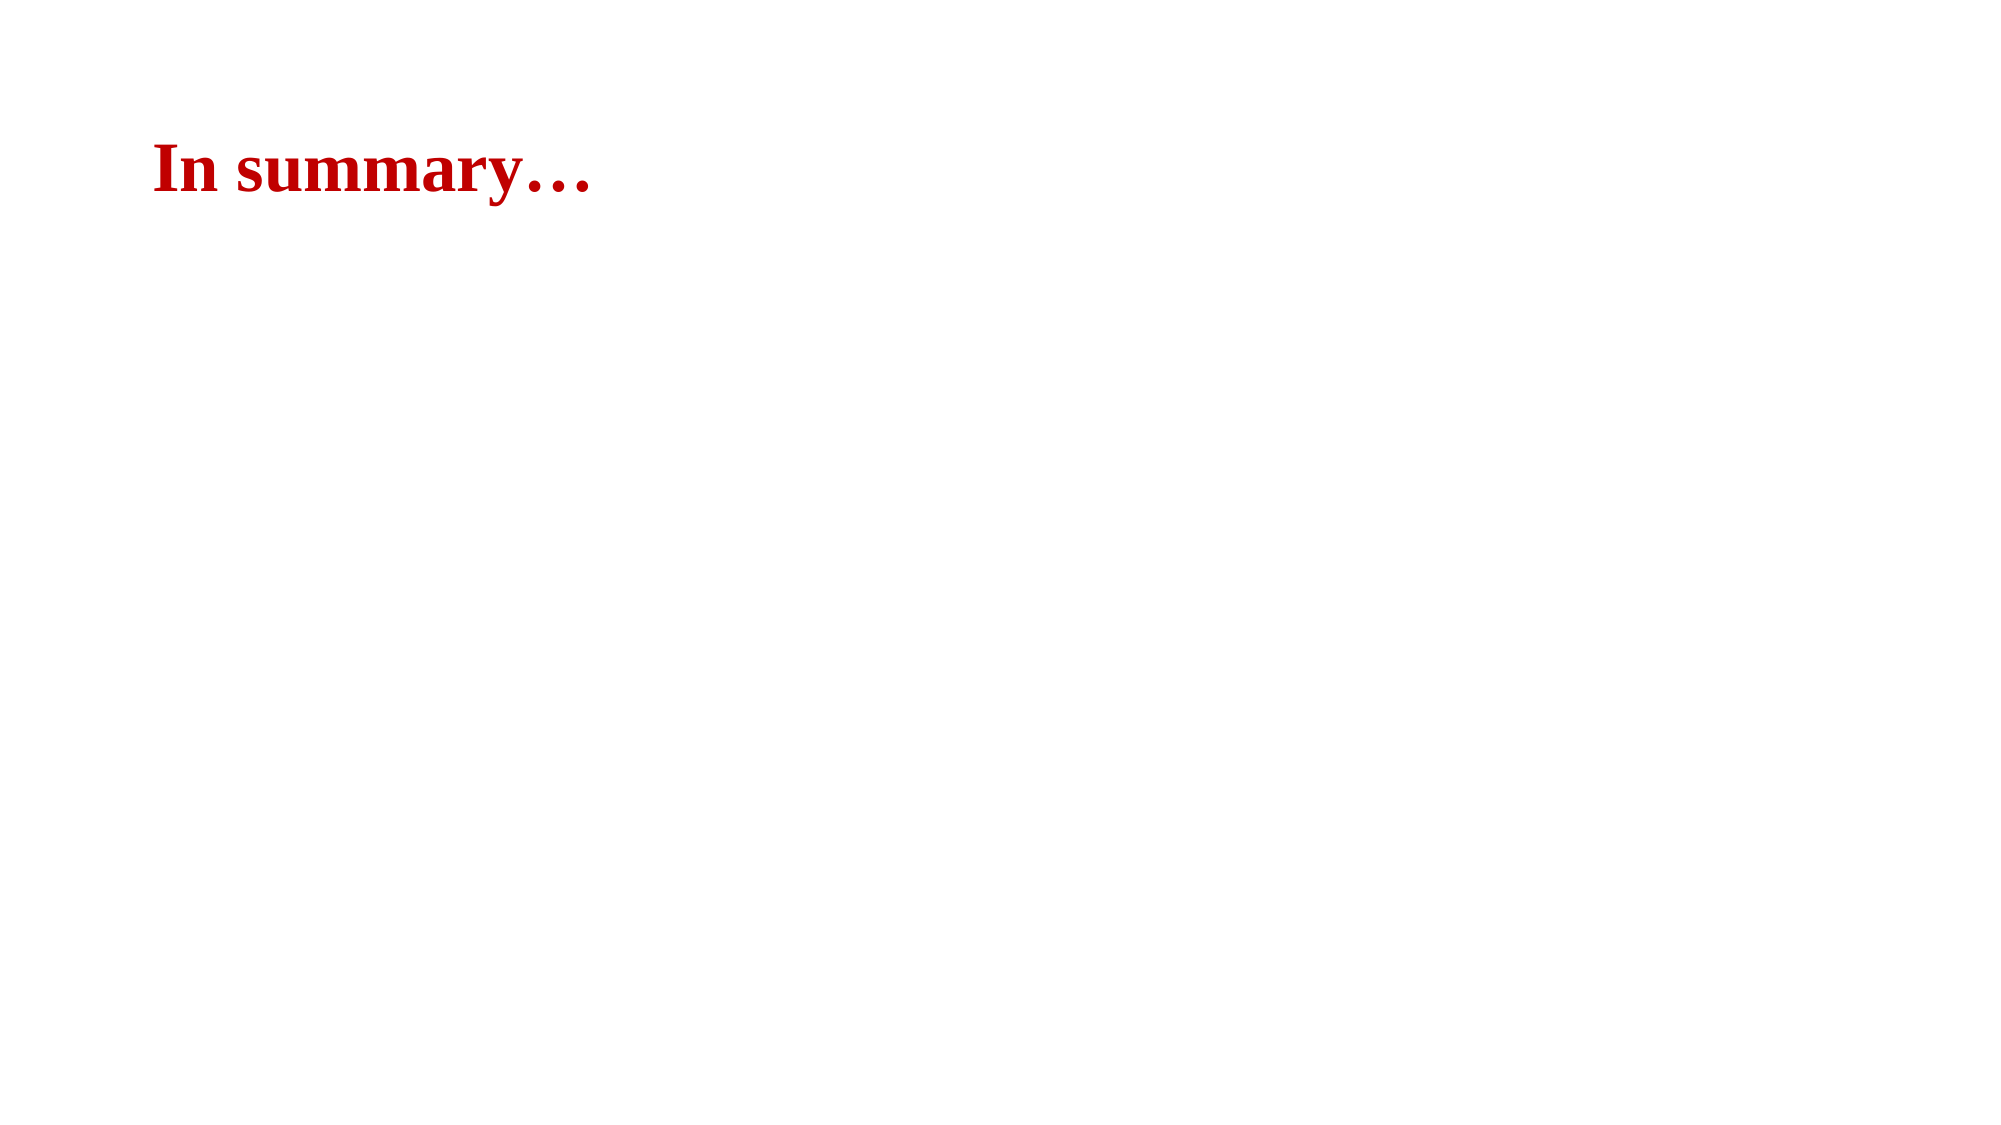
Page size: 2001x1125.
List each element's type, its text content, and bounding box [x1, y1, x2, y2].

title In summary… [137, 59, 1863, 278]
